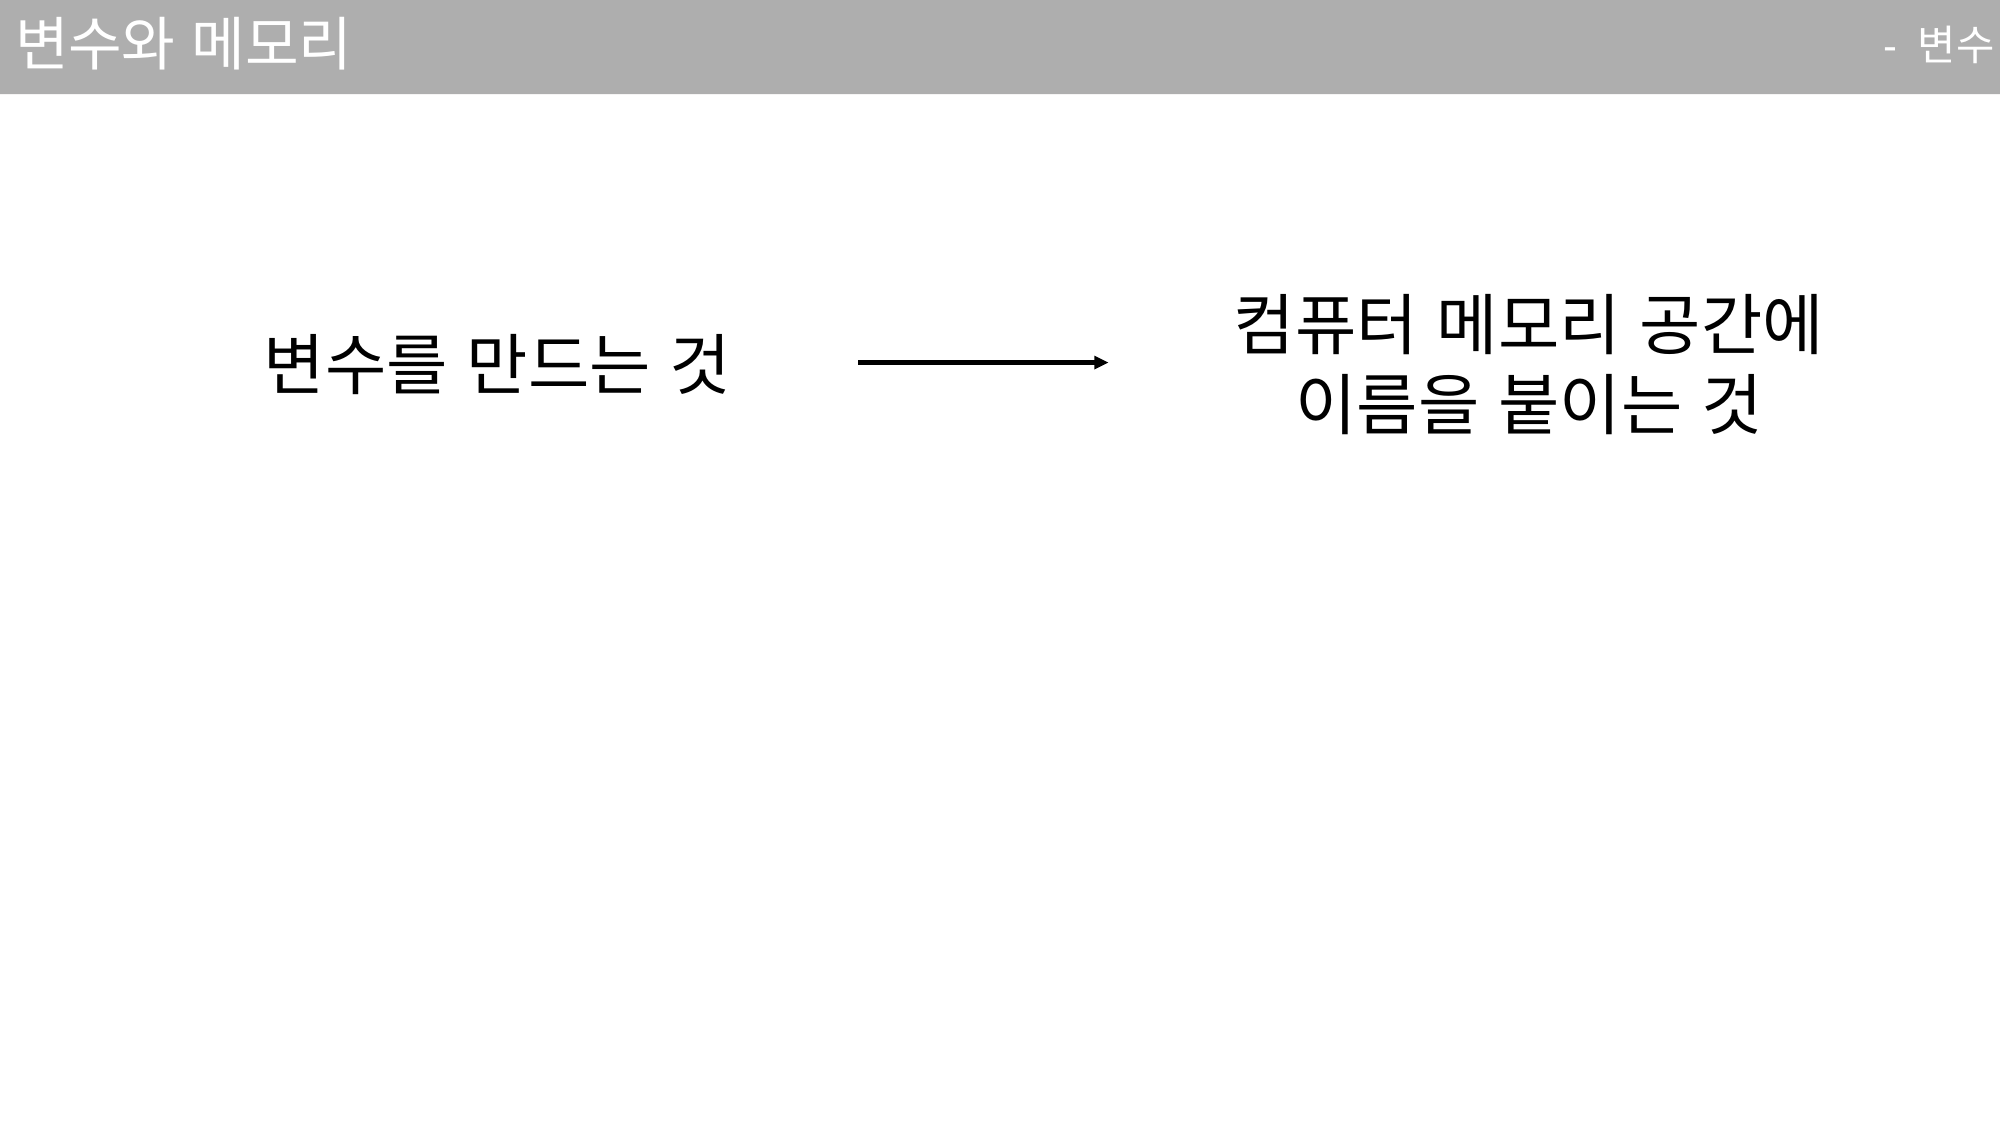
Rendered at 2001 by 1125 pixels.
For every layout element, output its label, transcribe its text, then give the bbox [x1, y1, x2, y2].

text_box 컴퓨터 메모리 공간에 이름을 붙이는 것 [1218, 275, 1840, 450]
text_box 변수를 만드는 것 [248, 315, 747, 410]
list - 변수 [1195, 16, 2000, 78]
title 변수와 메모리 [0, 7, 1103, 87]
